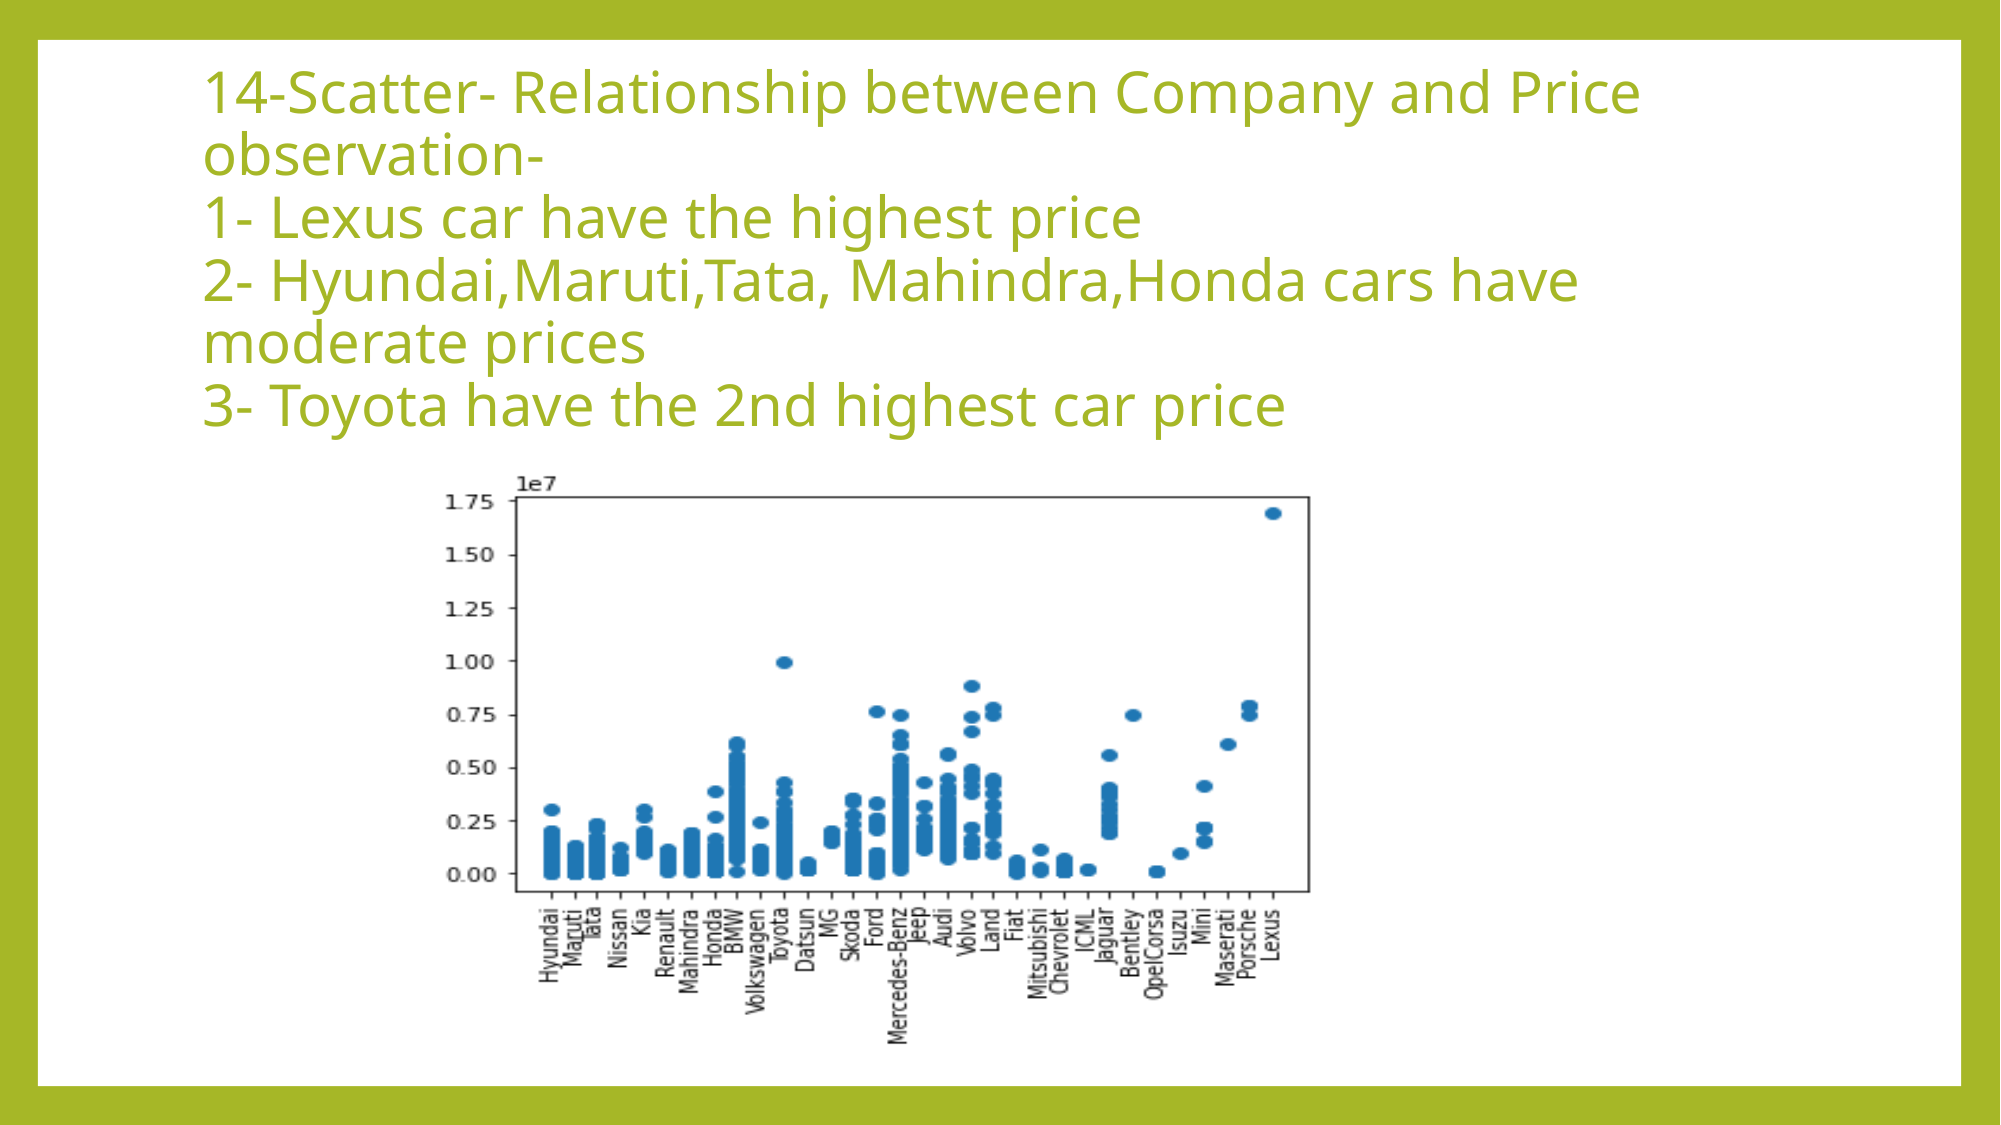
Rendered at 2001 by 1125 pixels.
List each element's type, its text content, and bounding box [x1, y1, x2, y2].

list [428, 464, 1325, 1055]
title 14-Scatter- Relationship between Company and Price observation- 1- Lexus car have the highest price 2- Hyundai,Maruti,Tata, Mahindra,Honda cars have moderate prices 3- Toyota have the 2nd highest car price [187, 53, 1808, 545]
